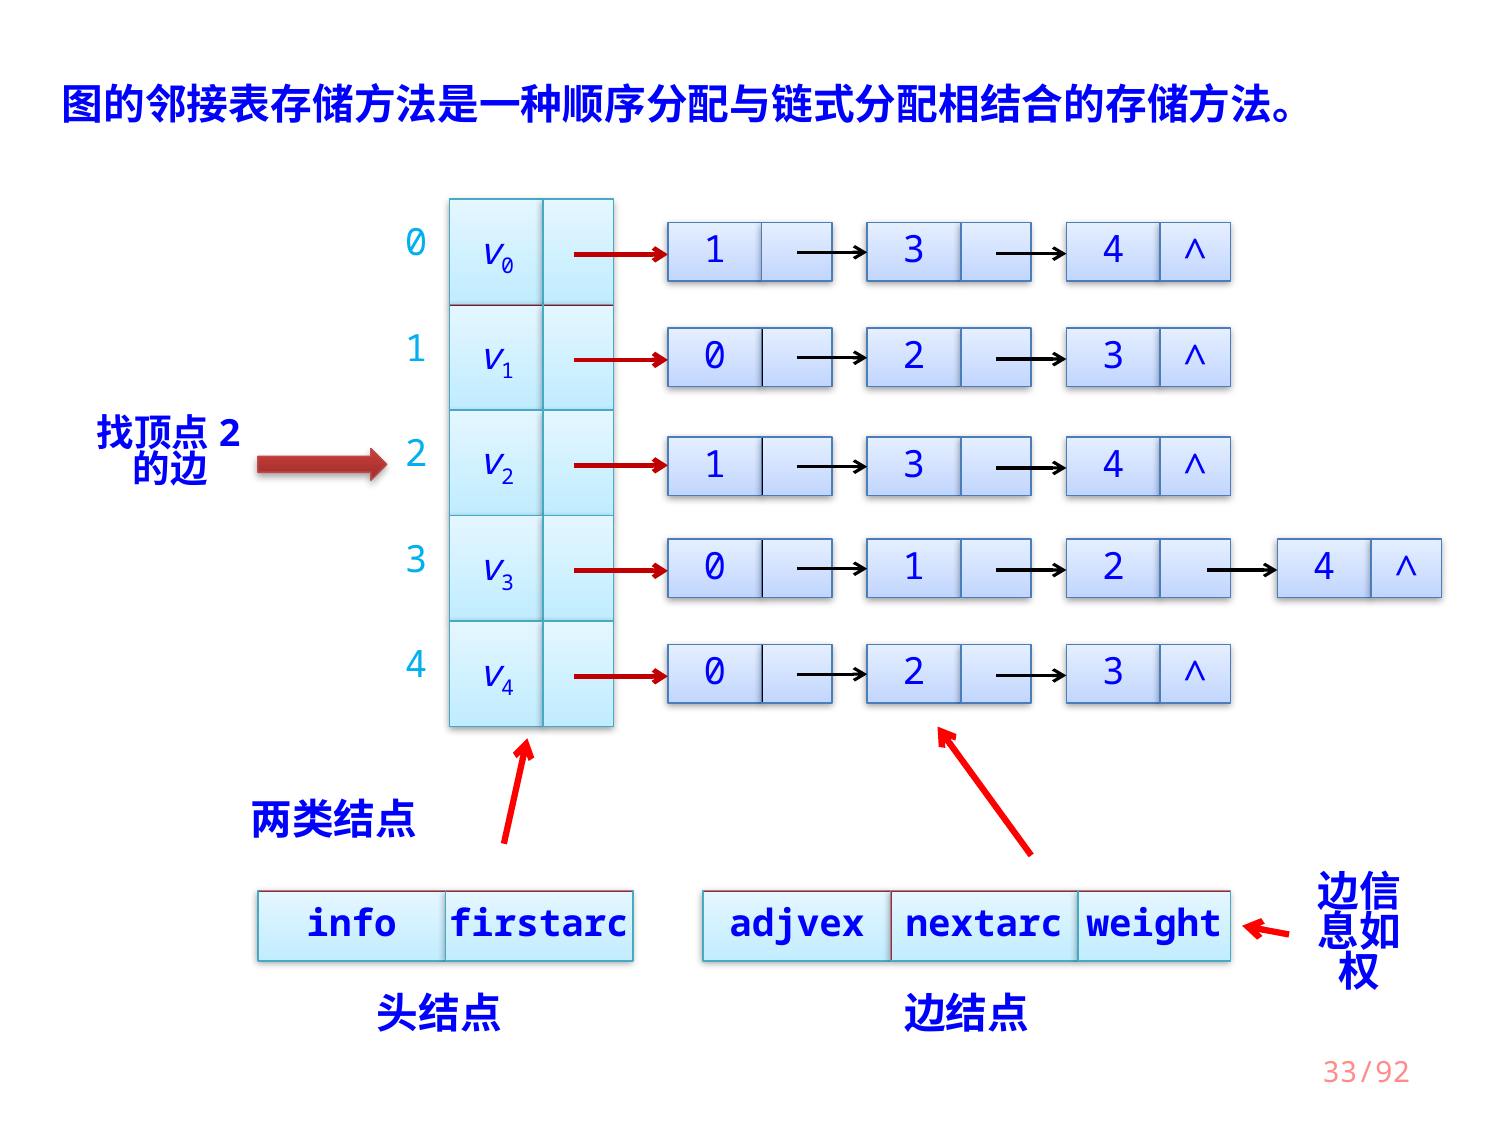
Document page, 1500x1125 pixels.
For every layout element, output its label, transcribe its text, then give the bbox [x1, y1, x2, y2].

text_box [674, 538, 1442, 598]
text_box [1241, 866, 1430, 1004]
slide_number 33/92 [1242, 1042, 1425, 1103]
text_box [674, 436, 1231, 496]
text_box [674, 644, 1231, 704]
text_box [674, 327, 1231, 387]
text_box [462, 779, 569, 803]
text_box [702, 890, 1231, 1045]
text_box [257, 890, 633, 1045]
text_box 图的邻接表存储方法是一种顺序分配与链式分配相结合的存储方法。 [46, 70, 1442, 136]
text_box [386, 198, 669, 727]
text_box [81, 409, 387, 499]
text_box 两类结点 [234, 785, 434, 850]
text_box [919, 743, 1050, 839]
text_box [674, 222, 1231, 282]
